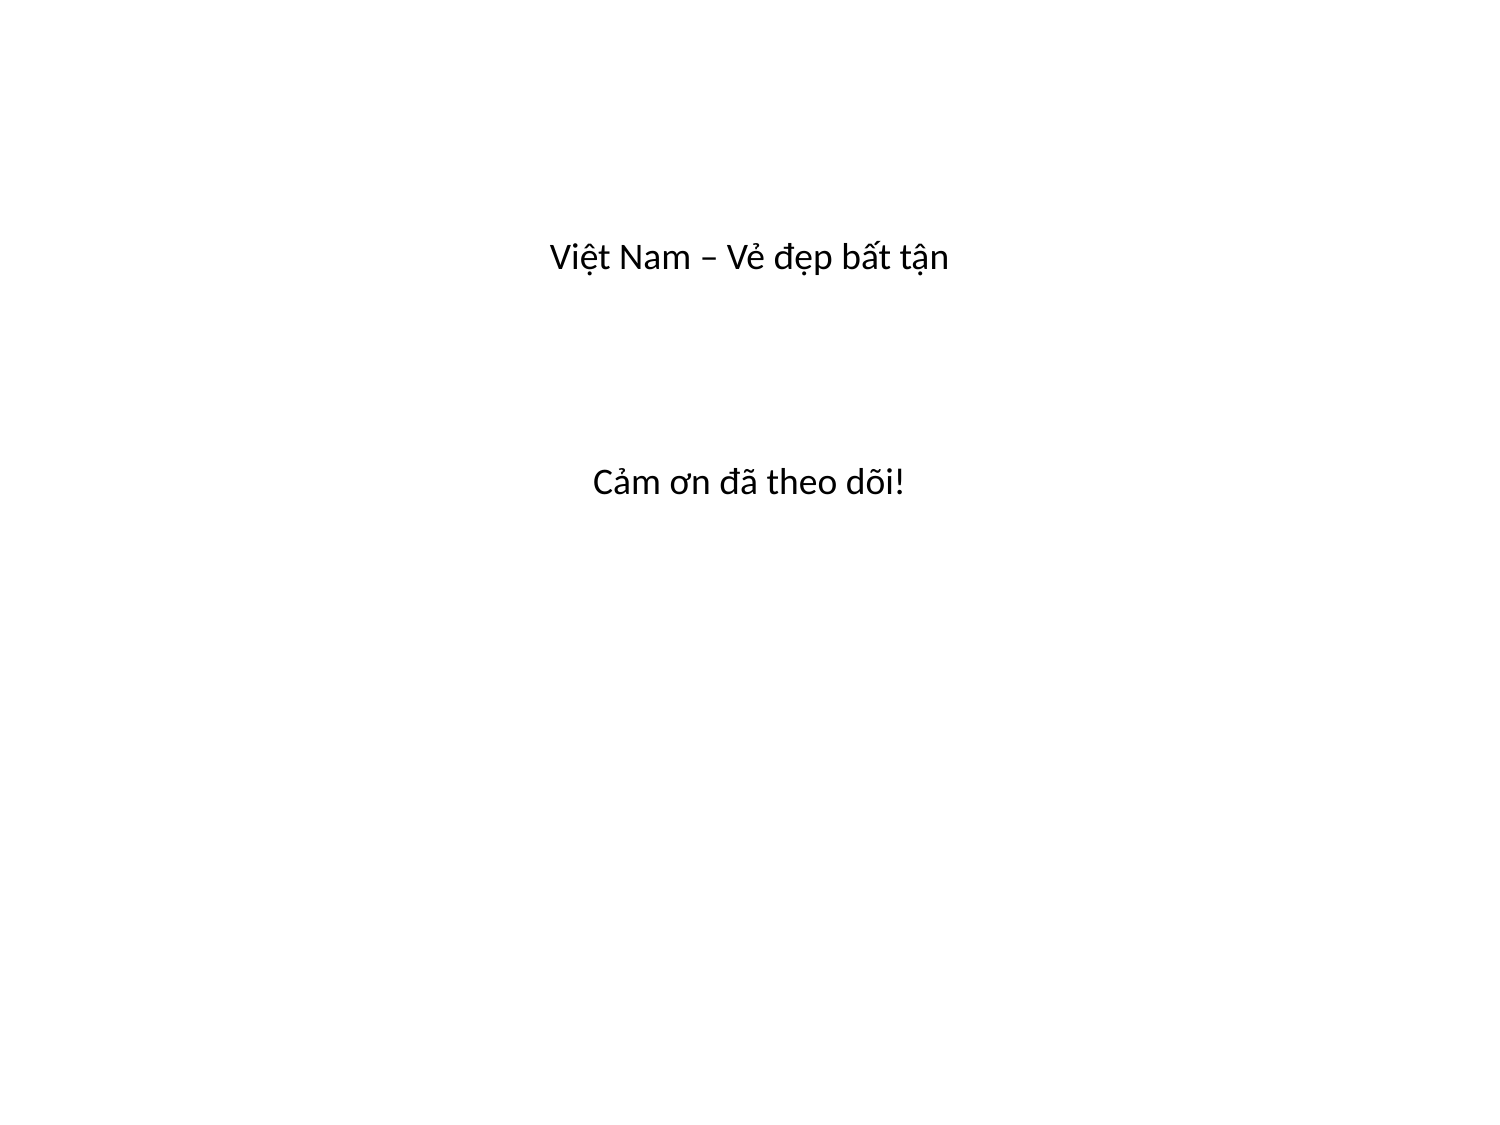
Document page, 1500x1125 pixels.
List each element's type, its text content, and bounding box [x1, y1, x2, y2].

text_box Việt Nam – Vẻ đẹp bất tận [535, 224, 965, 285]
text_box Cảm ơn đã theo dõi! [578, 449, 922, 510]
